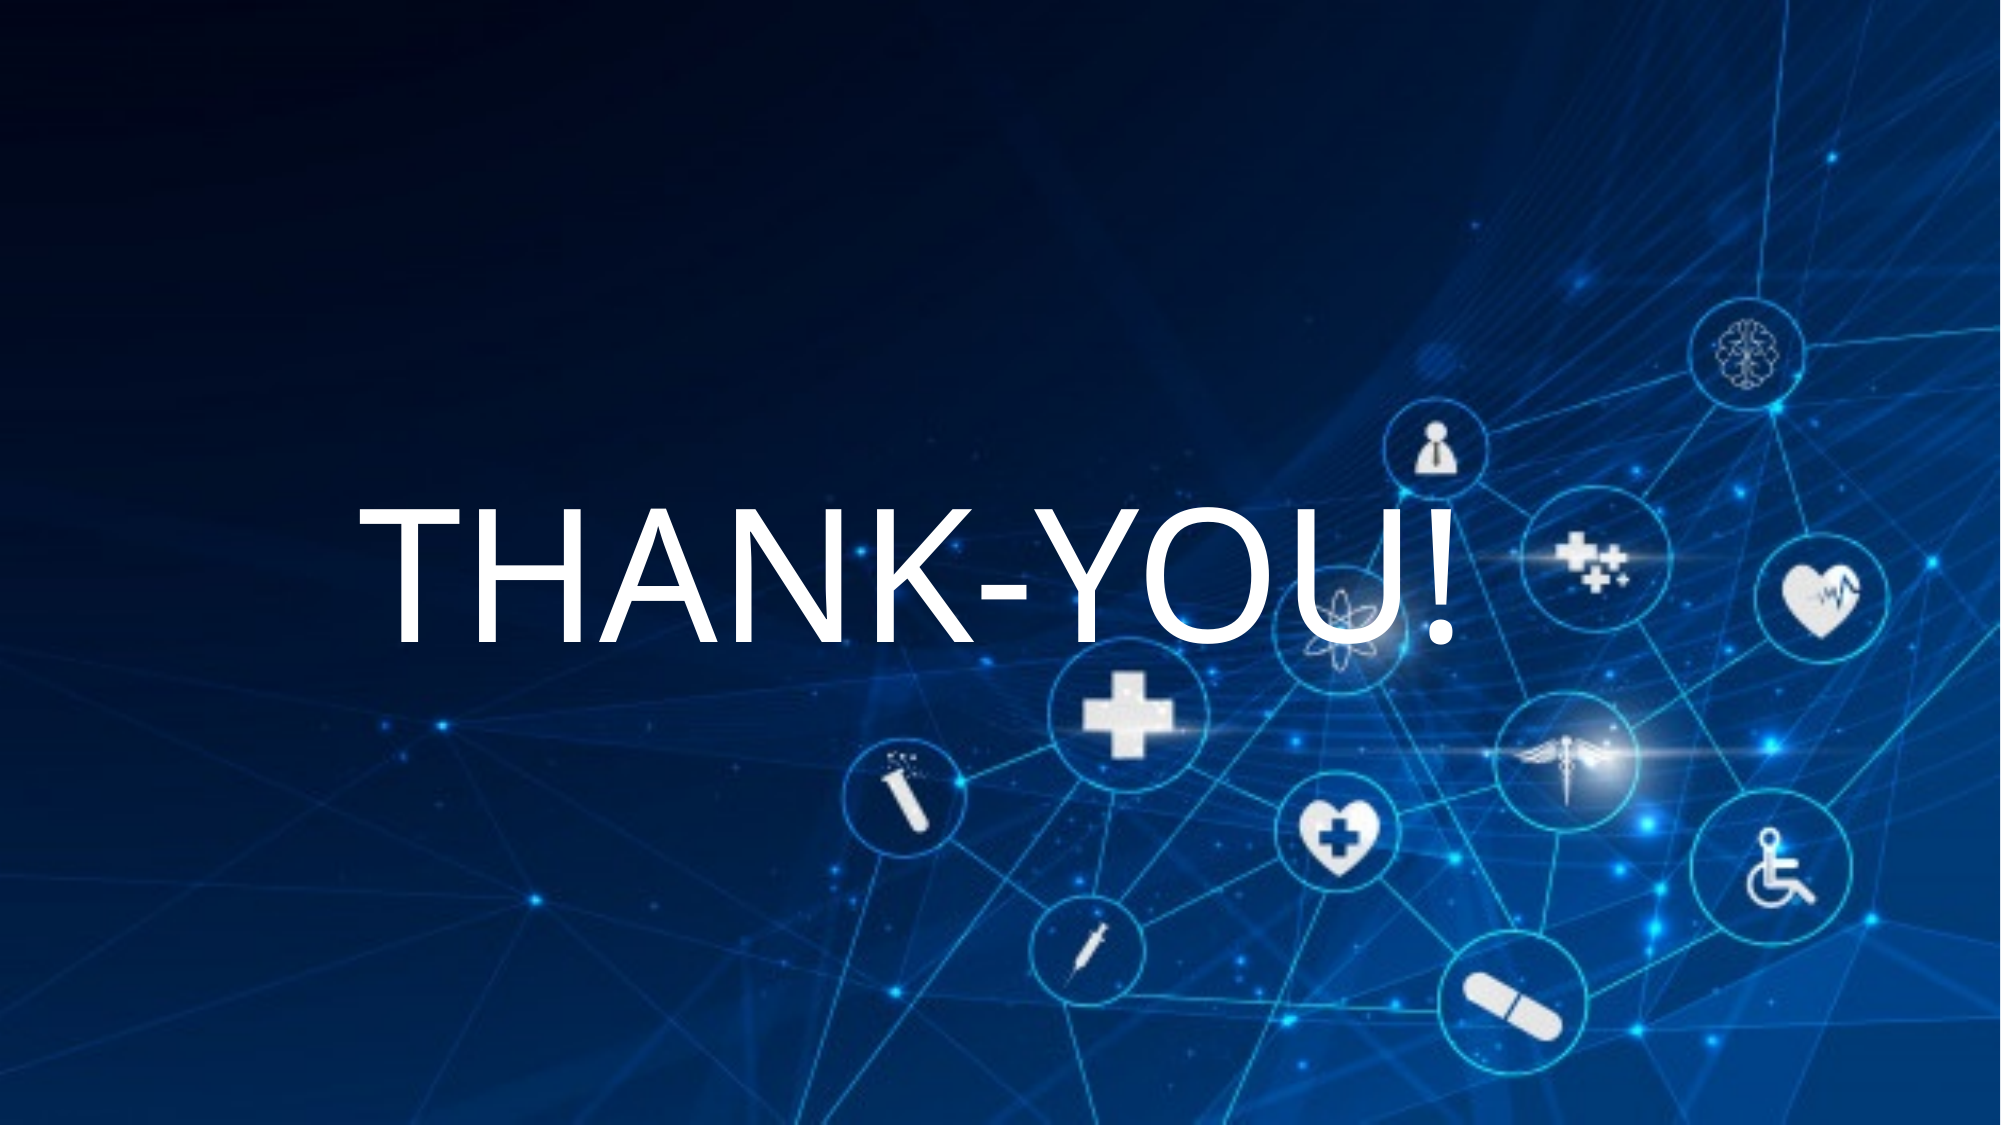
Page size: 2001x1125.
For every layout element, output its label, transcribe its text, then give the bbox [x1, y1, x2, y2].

picture [0, 0, 2001, 1125]
title THANK-YOU! [0, 56, 1485, 707]
